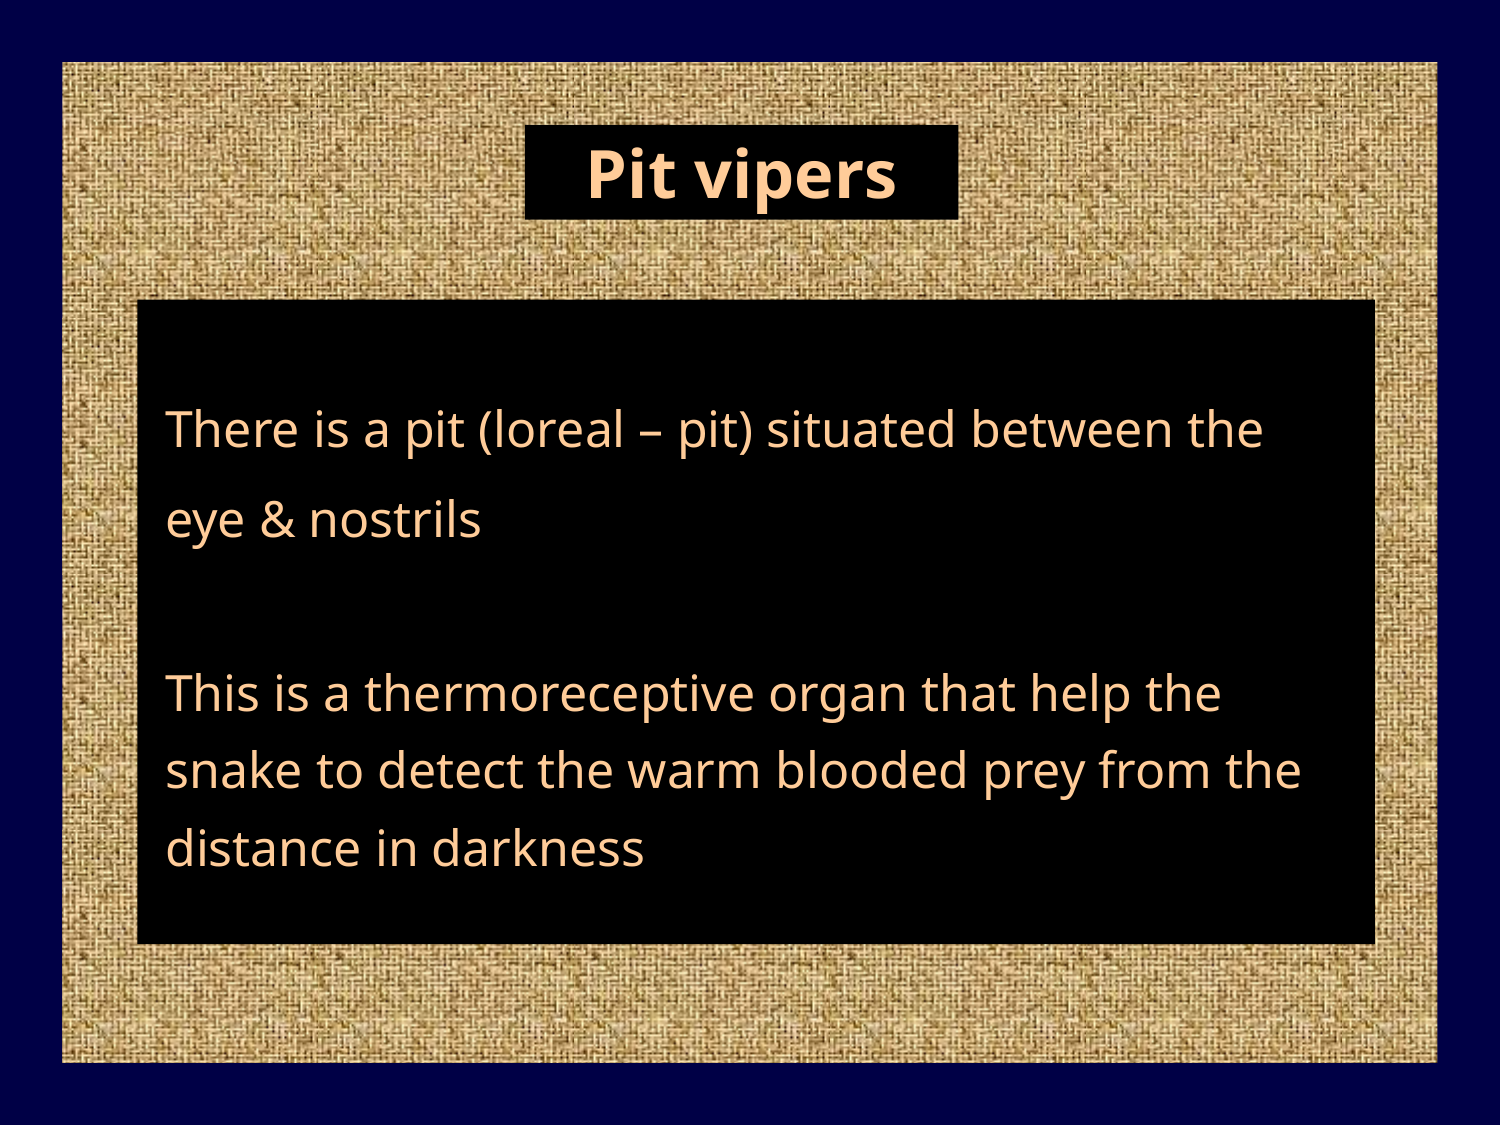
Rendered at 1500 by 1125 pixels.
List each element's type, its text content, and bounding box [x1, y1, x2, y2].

slide_number 29 [1074, 1024, 1388, 1101]
text_box [62, 62, 1438, 1063]
text_box Pit vipers [524, 124, 959, 220]
text_box There is a pit (loreal – pit) situated between the eye & nostrils This is a thermoreceptive organ that help the snake to detect the warm blooded prey from the distance in darkness [137, 299, 1375, 945]
